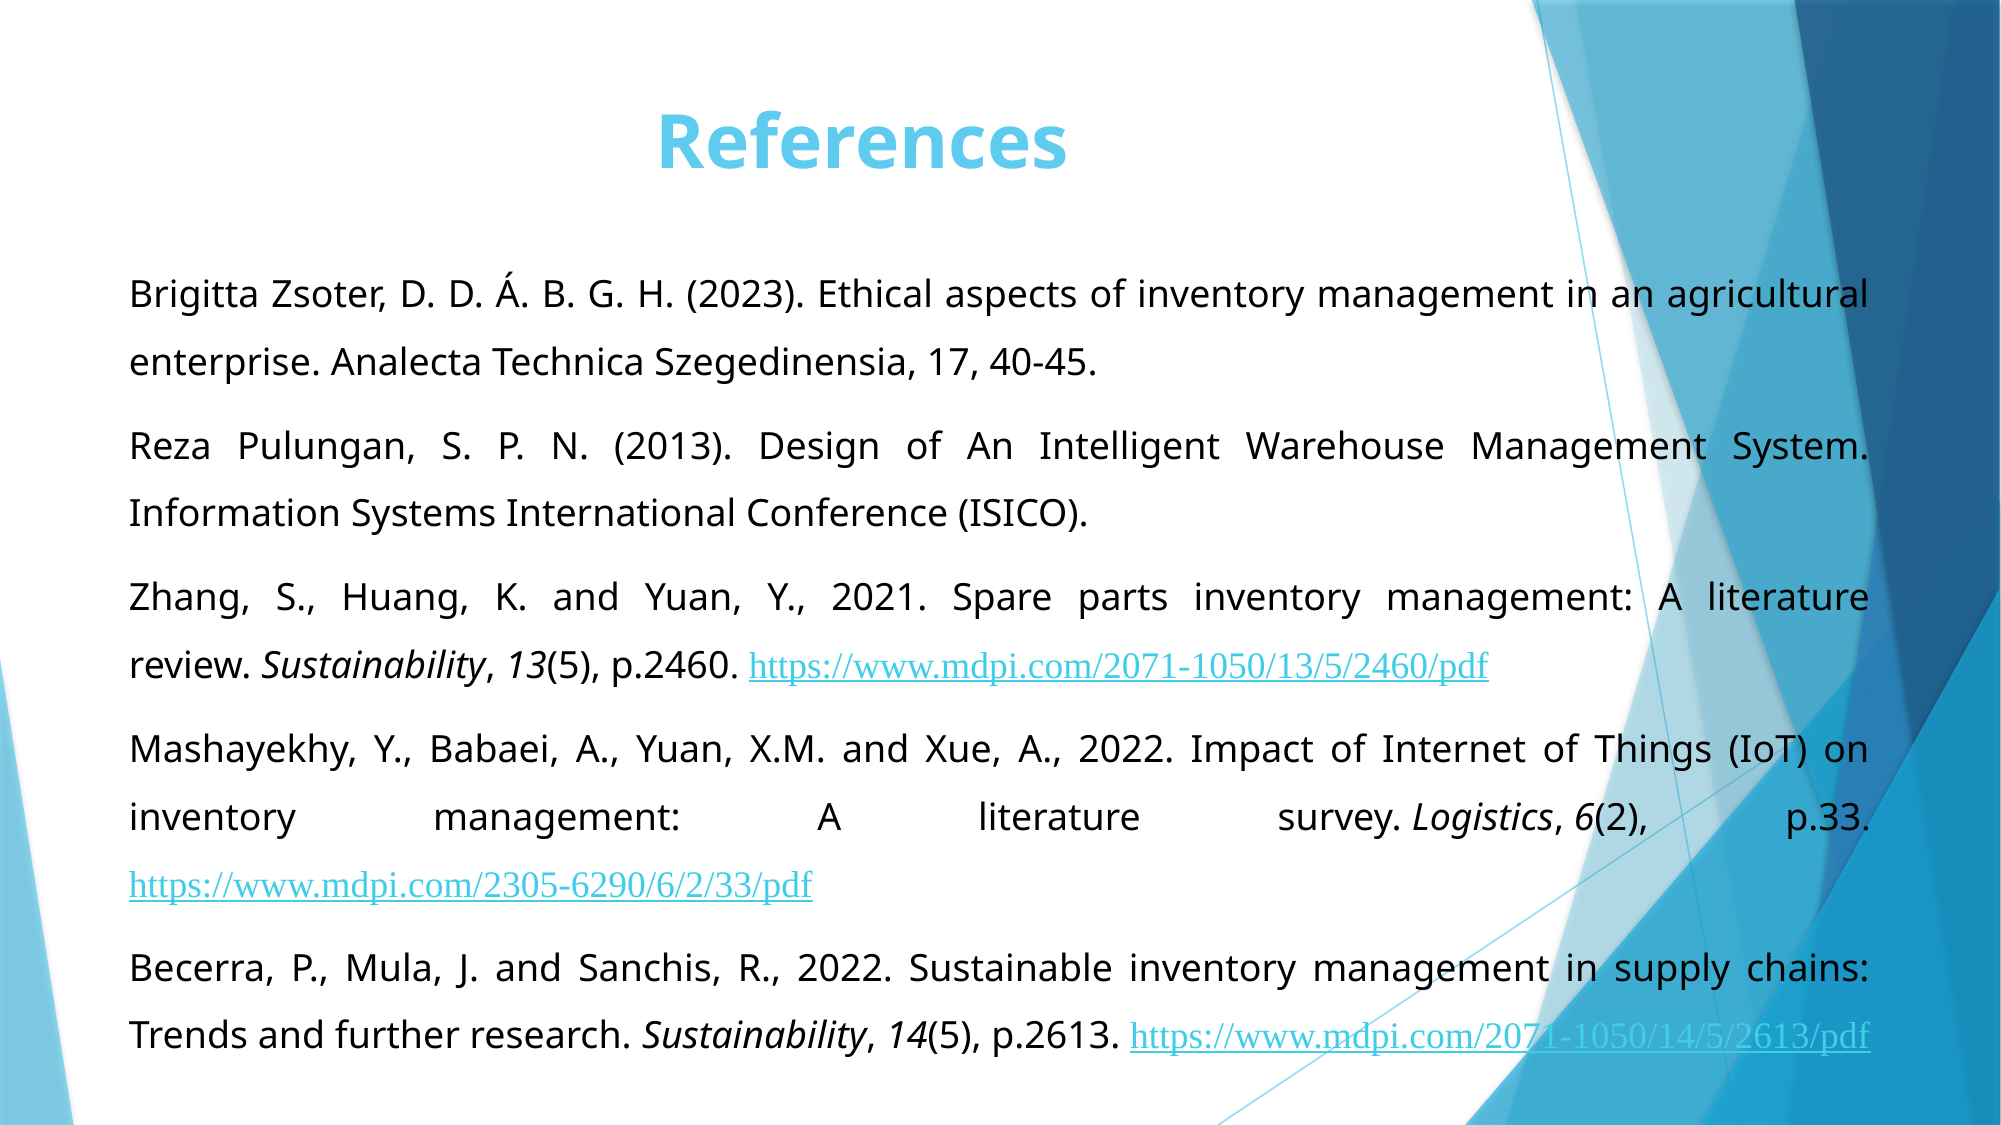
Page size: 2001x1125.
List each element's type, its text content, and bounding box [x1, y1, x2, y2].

text_box Brigitta Zsoter, D. D. Á. B. G. H. (2023). Ethical aspects of inventory management in an agricultural enterprise. Analecta Technica Szegedinensia, 17, 40-45. Reza Pulungan, S. P. N. (2013). Design of An Intelligent Warehouse Management System. Information Systems International Conference (ISICO). Zhang, S., Huang, K. and Yuan, Y., 2021. Spare parts inventory management: A literature review. Sustainability, 13(5), p.2460. https://www.mdpi.com/2071-1050/13/5/2460/pdf Mashayekhy, Y., Babaei, A., Yuan, X.M. and Xue, A., 2022. Impact of Internet of Things (IoT) on inventory management: A literature survey. Logistics, 6(2), p.33. https://www.mdpi.com/2305-6290/6/2/33/pdf Becerra, P., Mula, J. and Sanchis, R., 2022. Sustainable inventory management in supply chains: Trends and further research. Sustainability, 14(5), p.2613. https://www.mdpi.com/2071-1050/14/5/2613/pdf [114, 240, 1886, 1125]
title References [40, 85, 1684, 211]
